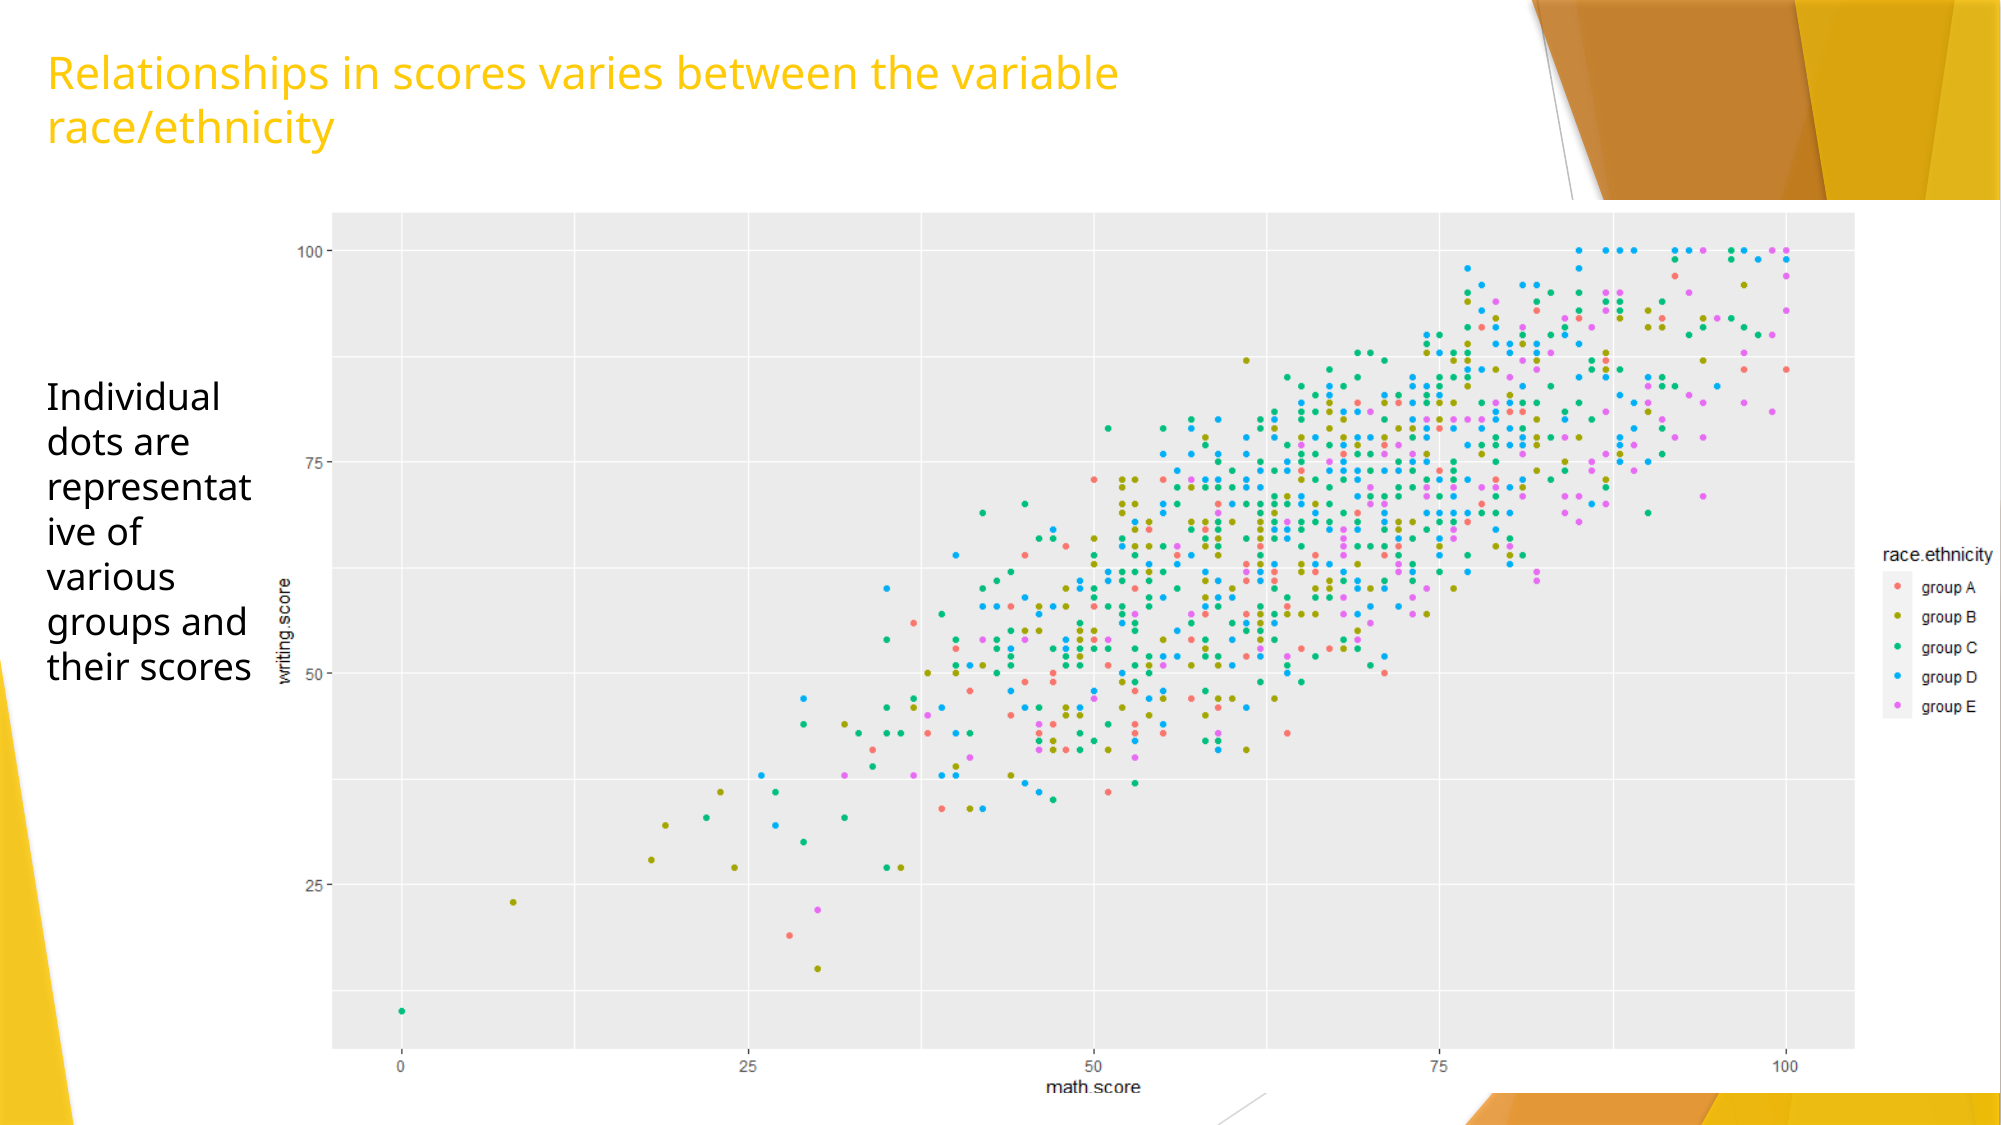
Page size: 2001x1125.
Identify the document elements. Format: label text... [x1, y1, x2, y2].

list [266, 200, 2000, 1093]
title Relationships in scores varies between the variable race/ethnicity [31, 36, 1338, 161]
text_box Individual dots are representative of various groups and their scores [31, 365, 262, 696]
